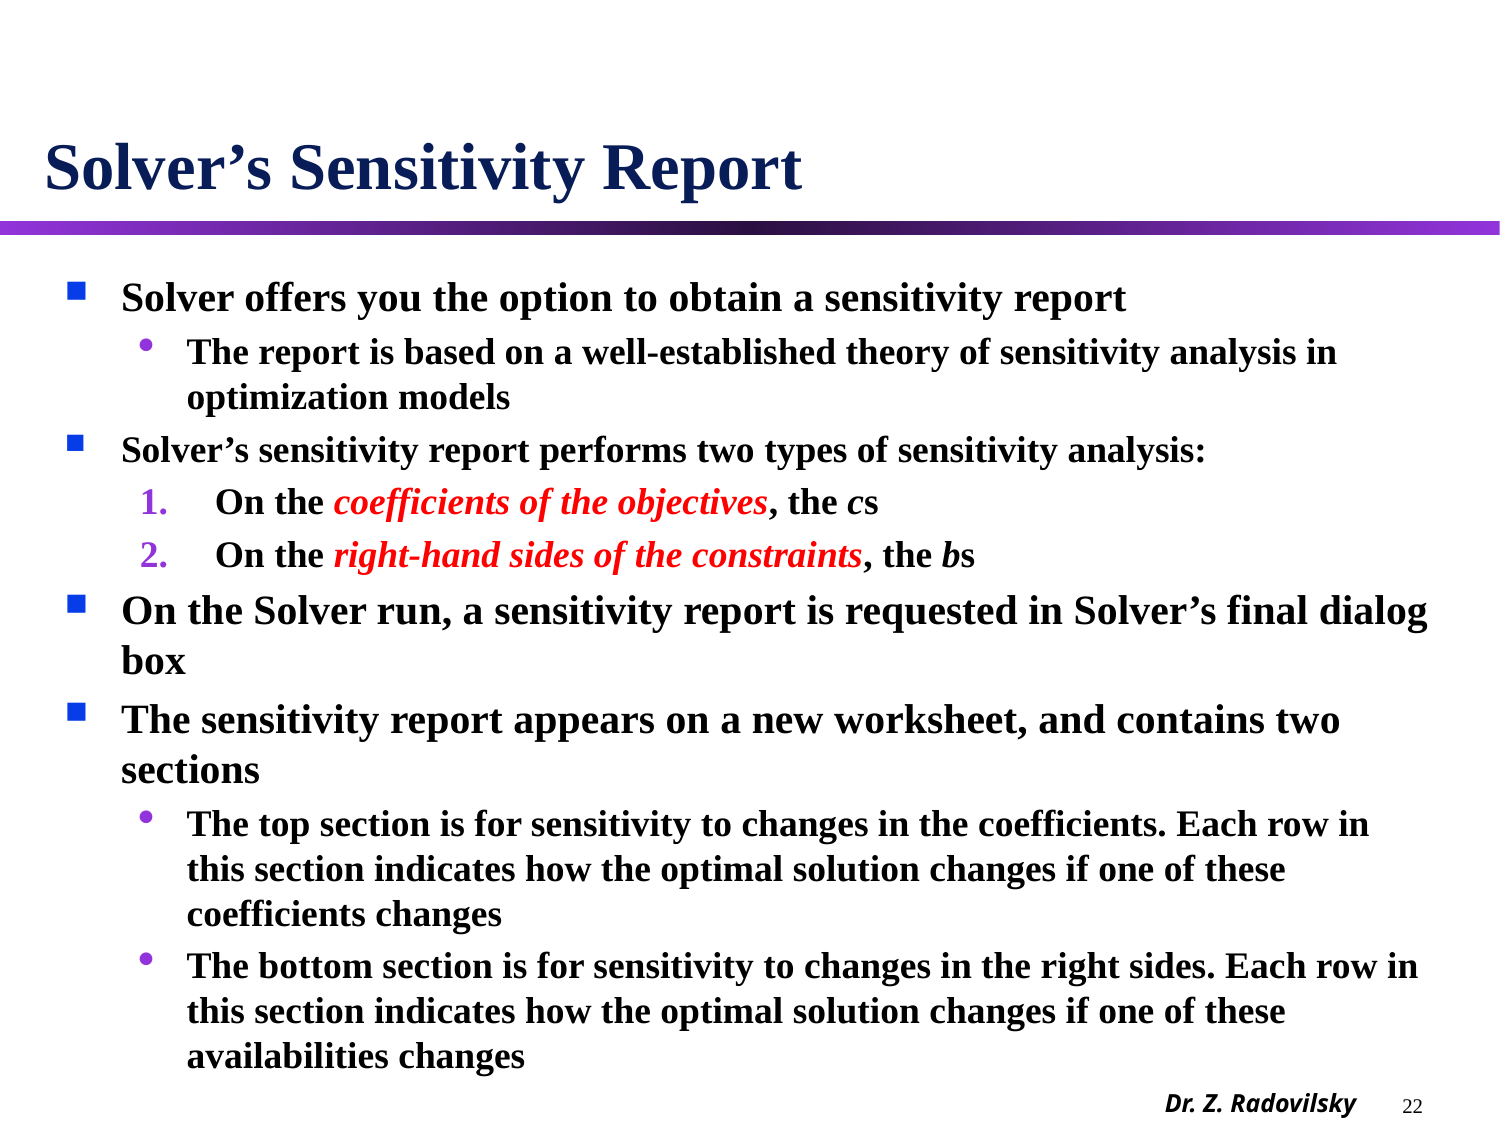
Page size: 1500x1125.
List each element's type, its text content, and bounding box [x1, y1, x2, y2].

list Solver offers you the option to obtain a sensitivity report The report is based on a well-established theory of sensitivity analysis in optimization models Solver’s sensitivity report performs two types of sensitivity analysis: On the coefficients of the objectives, the cs On the right-hand sides of the constraints, the bs On the Solver run, a sensitivity report is requested in Solver’s final dialog box The sensitivity report appears on a new worksheet, and contains two sections The top section is for sensitivity to changes in the coefficients. Each row in this section indicates how the optimal solution changes if one of these coefficients changes The bottom section is for sensitivity to changes in the right sides. Each row in this section indicates how the optimal solution changes if one of these availabilities changes [49, 262, 1451, 1125]
title Solver’s Sensitivity Report [29, 24, 1471, 211]
